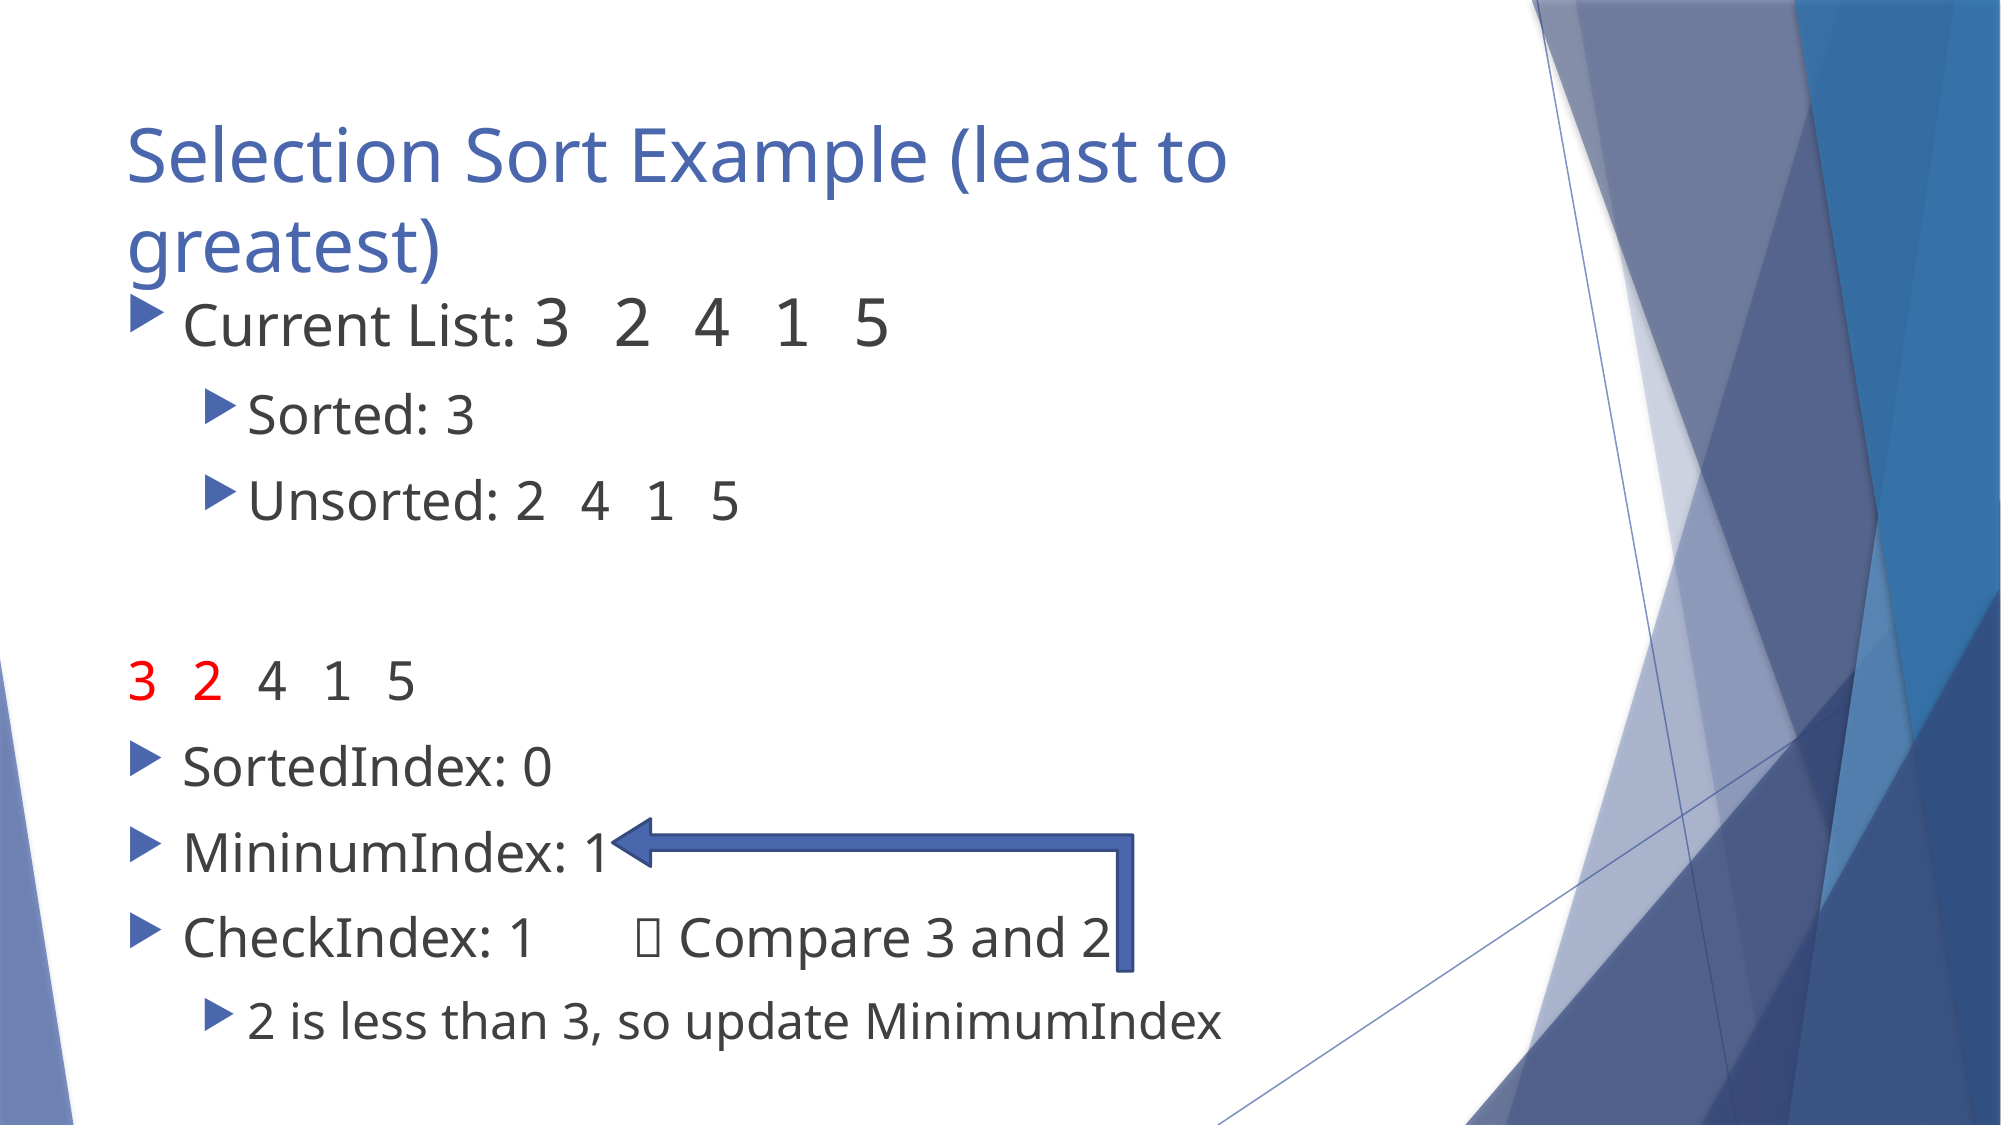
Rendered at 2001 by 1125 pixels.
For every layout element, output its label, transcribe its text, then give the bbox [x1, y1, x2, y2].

list Current List: 3 2 4 1 5 Sorted: 3 Unsorted: 2 4 1 5 3 2 4 1 5 SortedIndex: 0 MininumIndex: 1 CheckIndex: 1  Compare 3 and 2 2 is less than 3, so update MinimumIndex [111, 271, 1522, 992]
title Selection Sort Example (least to greatest) [111, 99, 1555, 232]
text_box [610, 817, 1135, 973]
